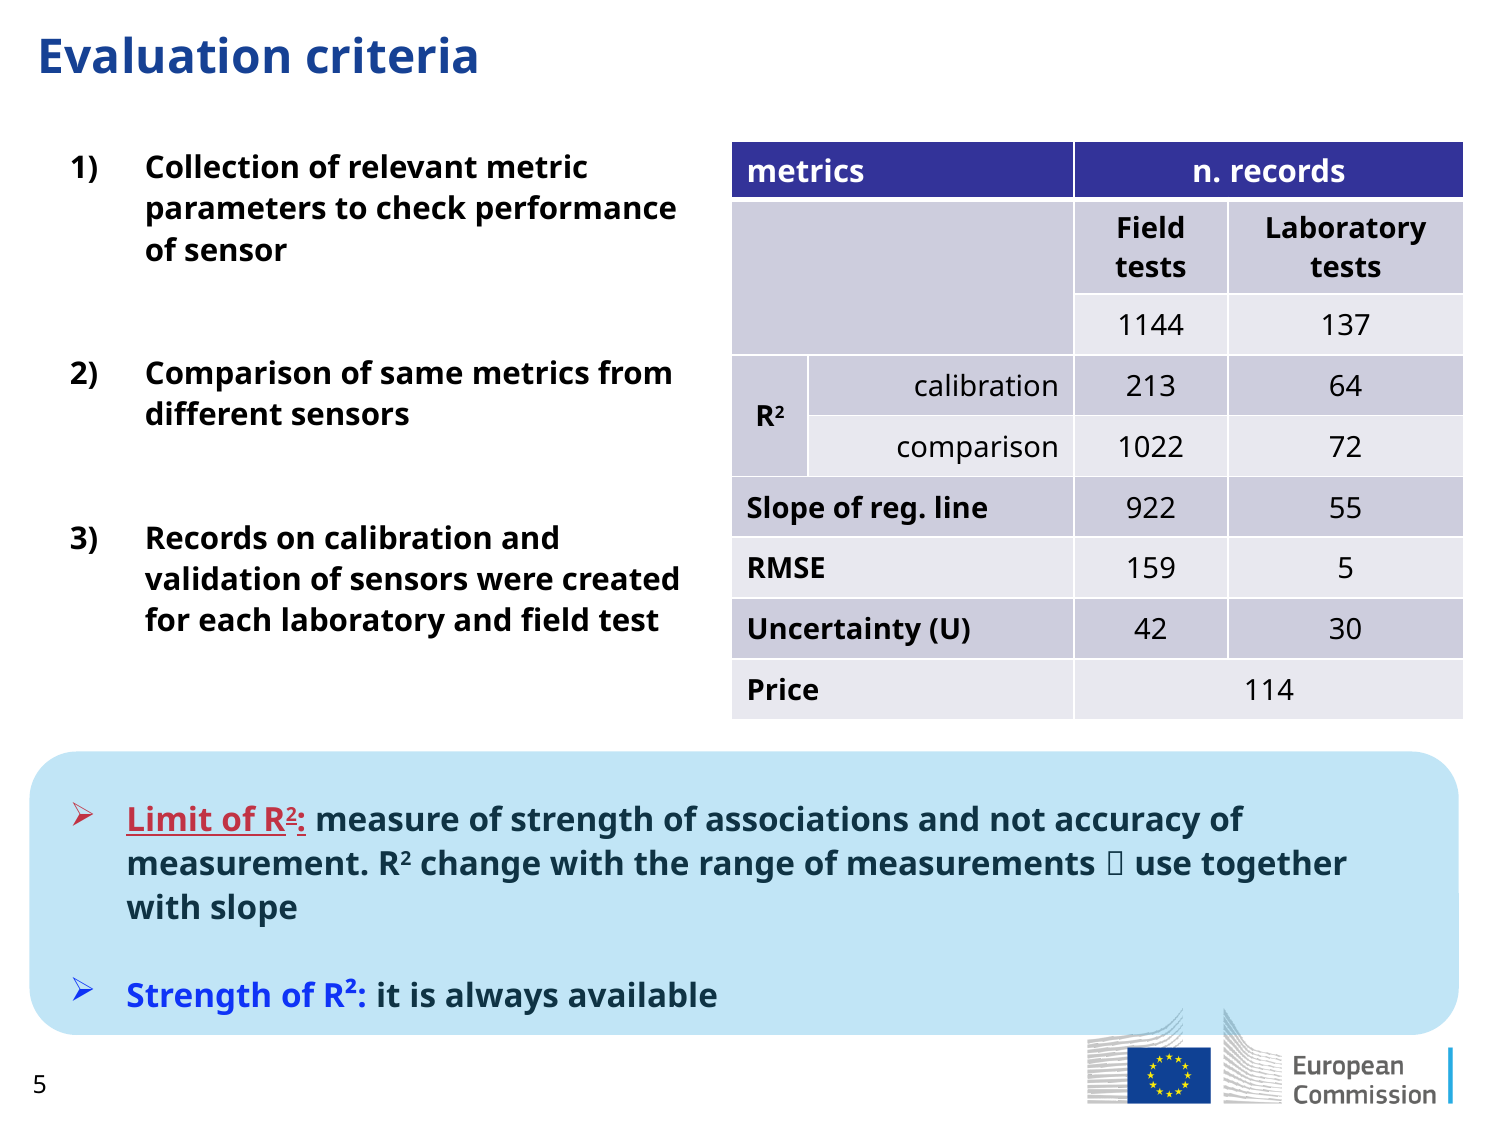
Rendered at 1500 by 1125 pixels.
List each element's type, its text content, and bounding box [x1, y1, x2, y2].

table_cell 1144 [1075, 295, 1227, 354]
table_cell R2 [732, 356, 807, 476]
table_cell Slope of reg. line [732, 477, 1073, 536]
text_box Collection of relevant metric parameters to check performance of sensor Comparison of same metrics from different sensors Records on calibration and validation of sensors were created for each laboratory and field test [55, 136, 703, 646]
table_header n. records [1075, 142, 1463, 197]
table_cell 42 [1075, 599, 1227, 658]
table_cell 64 [1229, 356, 1463, 415]
table_cell 30 [1229, 599, 1463, 658]
table_cell 137 [1229, 295, 1463, 354]
table_cell 5 [1229, 538, 1463, 597]
table_cell [732, 202, 1073, 354]
table_cell 1022 [1075, 416, 1227, 476]
table_cell comparison [809, 416, 1073, 476]
text_box [29, 751, 1459, 1036]
table_cell 159 [1075, 538, 1227, 597]
table_cell 114 [1075, 660, 1463, 719]
table_cell RMSE [732, 538, 1073, 597]
table_cell 213 [1075, 356, 1227, 415]
table_cell 922 [1075, 477, 1227, 536]
table_cell Uncertainty (U) [732, 599, 1073, 658]
table_cell 72 [1229, 416, 1463, 476]
table_cell Laboratory tests [1229, 202, 1463, 293]
table_cell 55 [1229, 477, 1463, 536]
table_header metrics [732, 142, 1073, 197]
table_cell Field tests [1075, 202, 1227, 293]
table_cell calibration [809, 356, 1073, 415]
picture [1057, 993, 1483, 1118]
table_cell Price [732, 660, 1073, 719]
text_box Evaluation criteria [23, 12, 567, 90]
